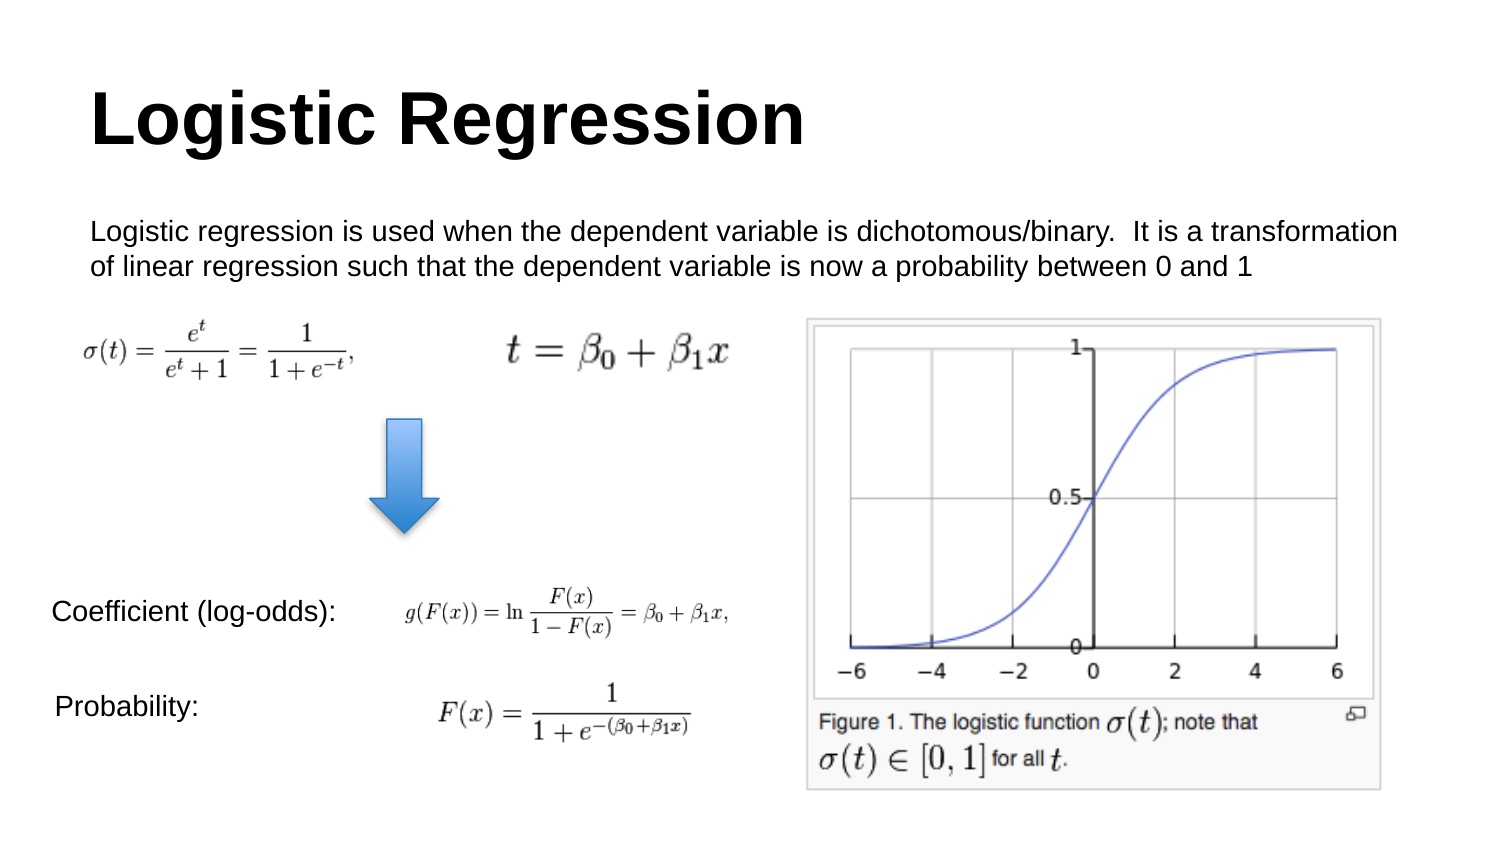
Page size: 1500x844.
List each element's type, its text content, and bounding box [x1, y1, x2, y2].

text_box [368, 418, 440, 534]
picture [369, 577, 750, 642]
picture [463, 308, 762, 389]
picture [415, 674, 705, 751]
text_box Coefficient (log-odds): [36, 585, 361, 635]
title Logistic Regression [75, 33, 1425, 175]
text_box Probability: [39, 679, 215, 730]
picture [48, 307, 405, 388]
picture [790, 308, 1392, 809]
list Logistic regression is used when the dependent variable is dichotomous/binary. It is a transformation of linear regression such that the dependent variable is now a probability between 0 and 1 [75, 196, 1425, 808]
